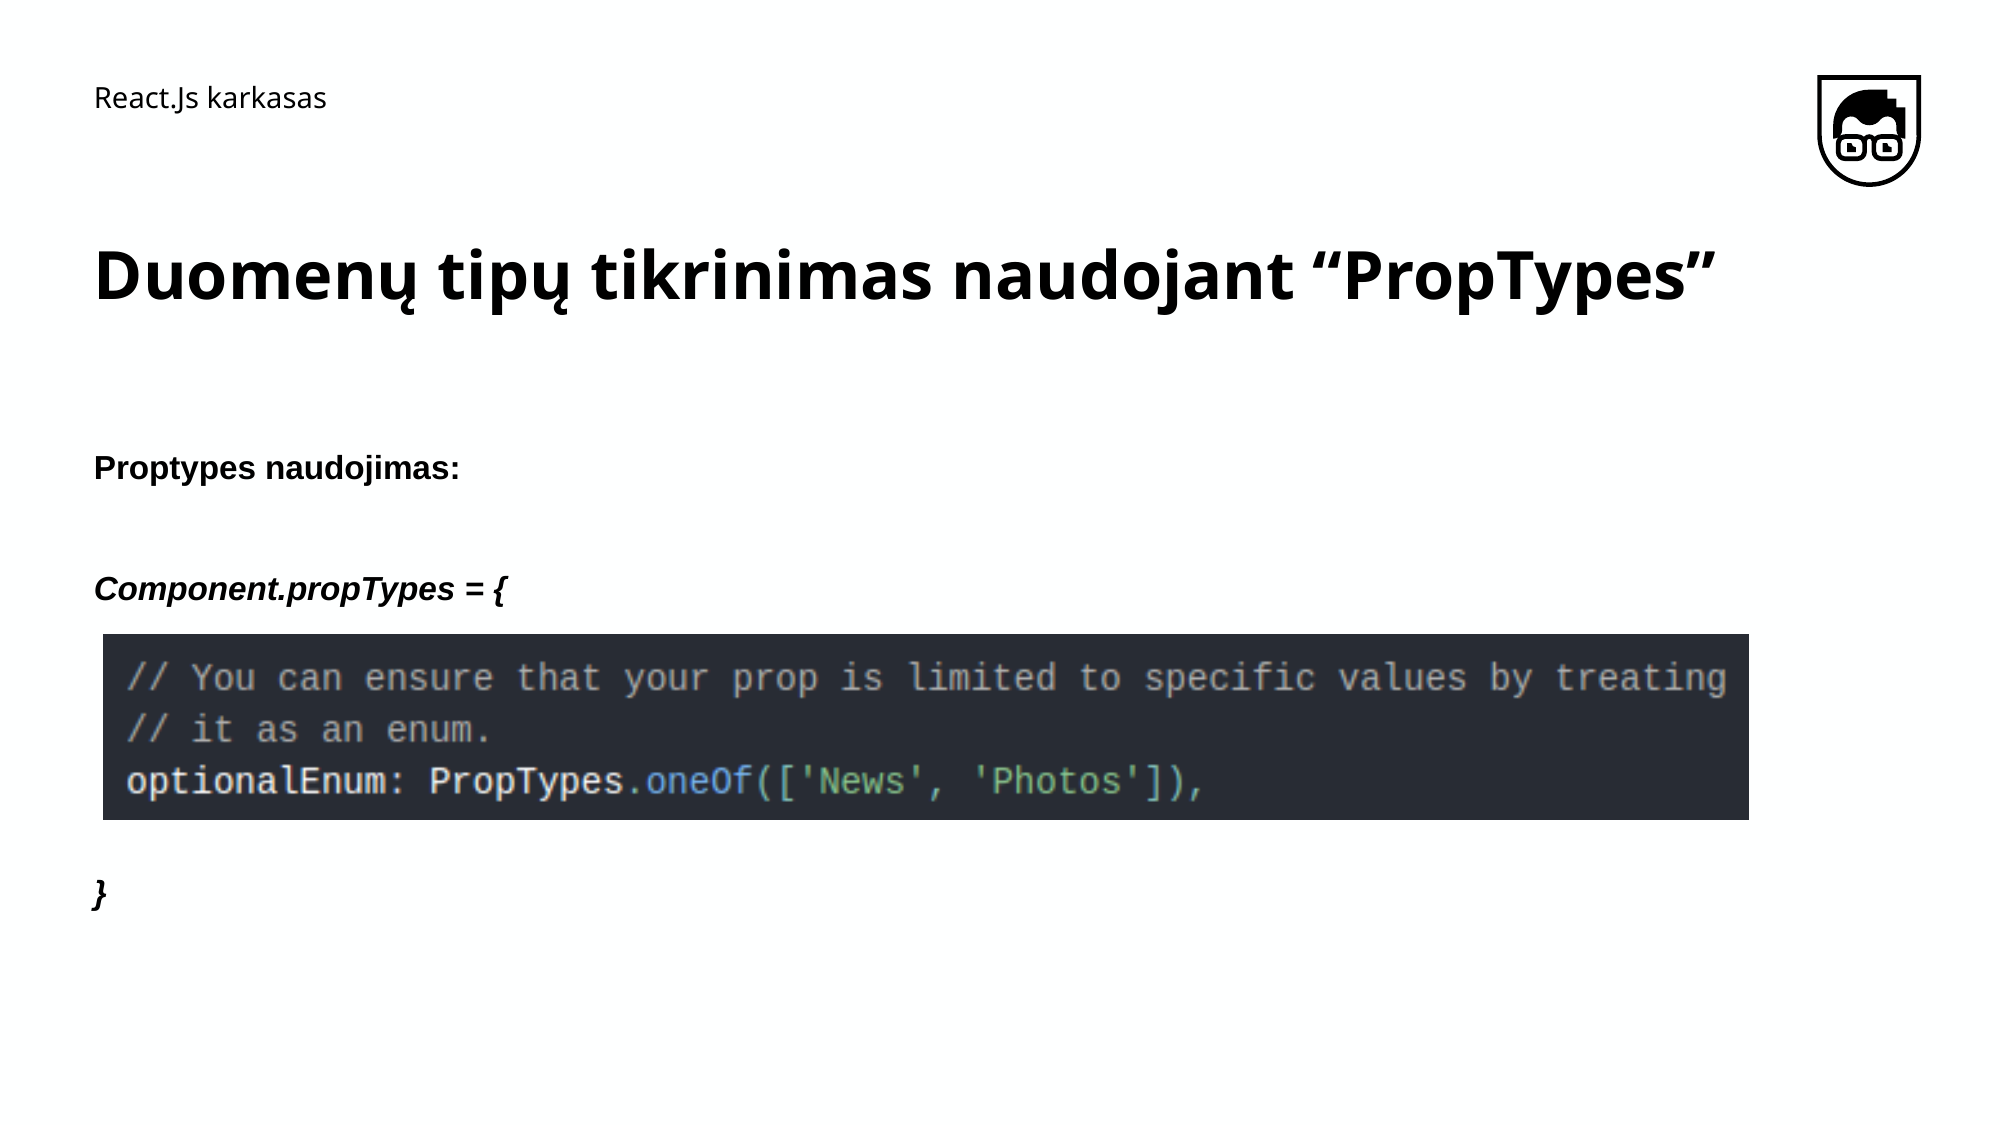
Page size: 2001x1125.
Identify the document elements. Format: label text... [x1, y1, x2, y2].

list Proptypes naudojimas: Component.propTypes = { } [78, 438, 1906, 1064]
title Duomenų tipų tikrinimas naudojant “PropTypes” [78, 224, 1851, 438]
picture [103, 634, 1750, 820]
list React.Js karkasas [78, 75, 1000, 150]
